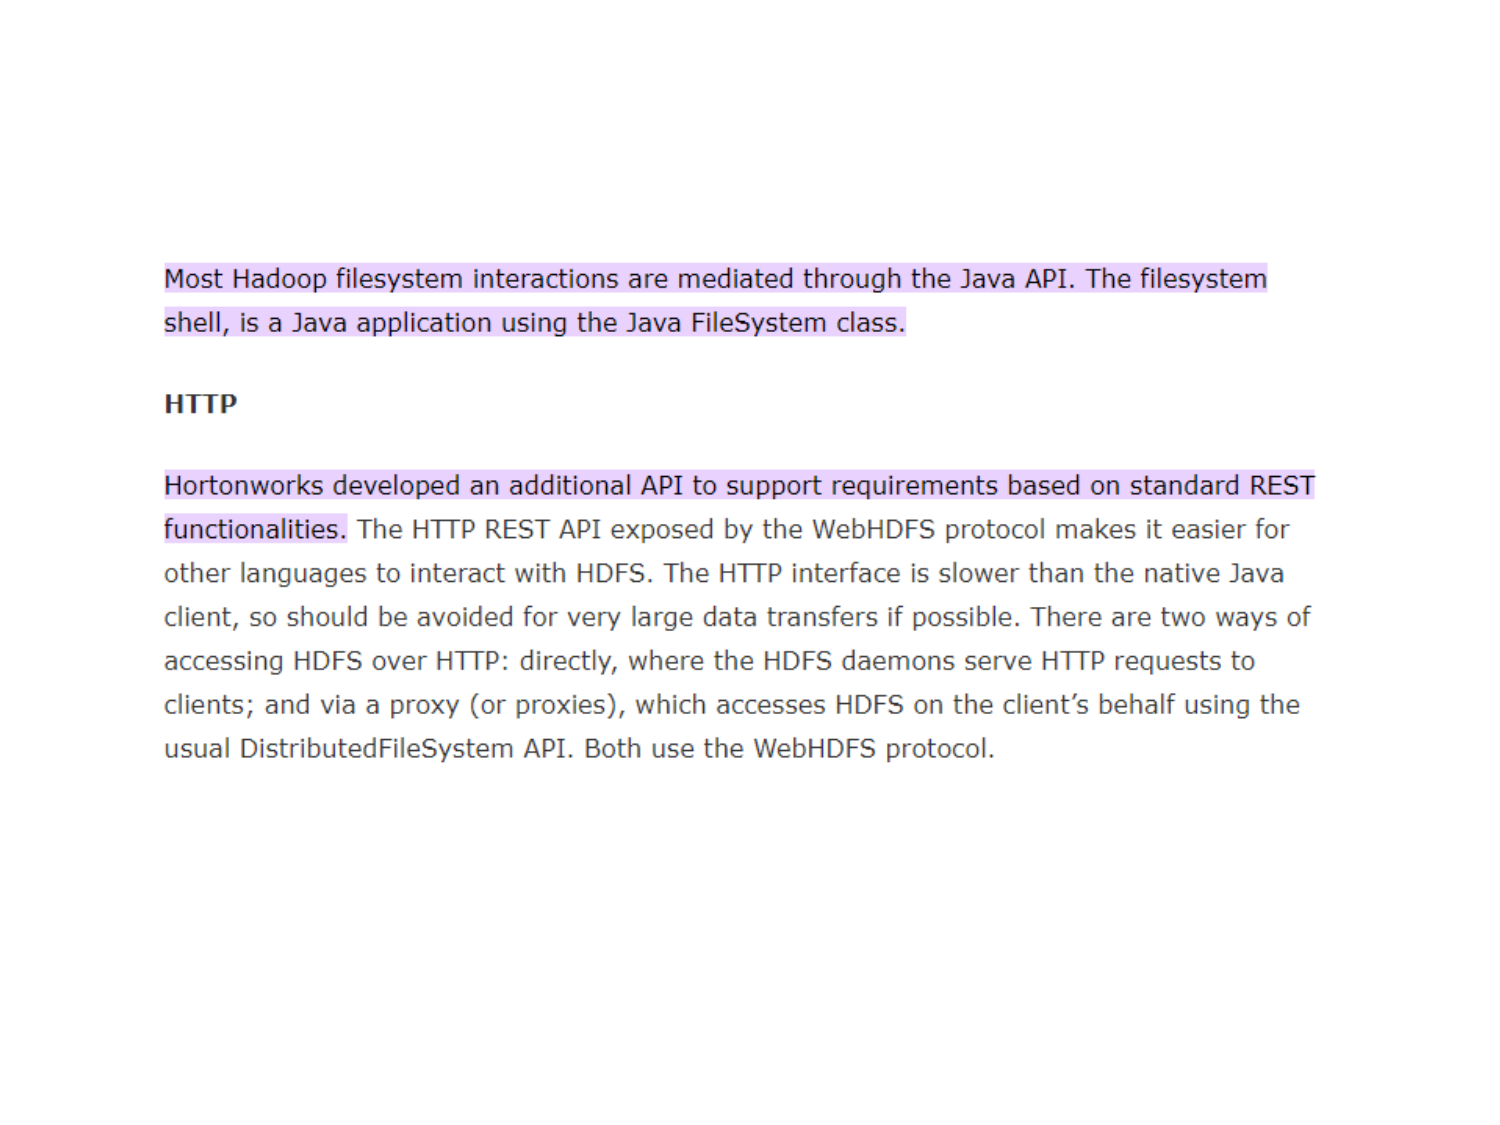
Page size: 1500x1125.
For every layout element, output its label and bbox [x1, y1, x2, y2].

picture [157, 249, 1343, 798]
